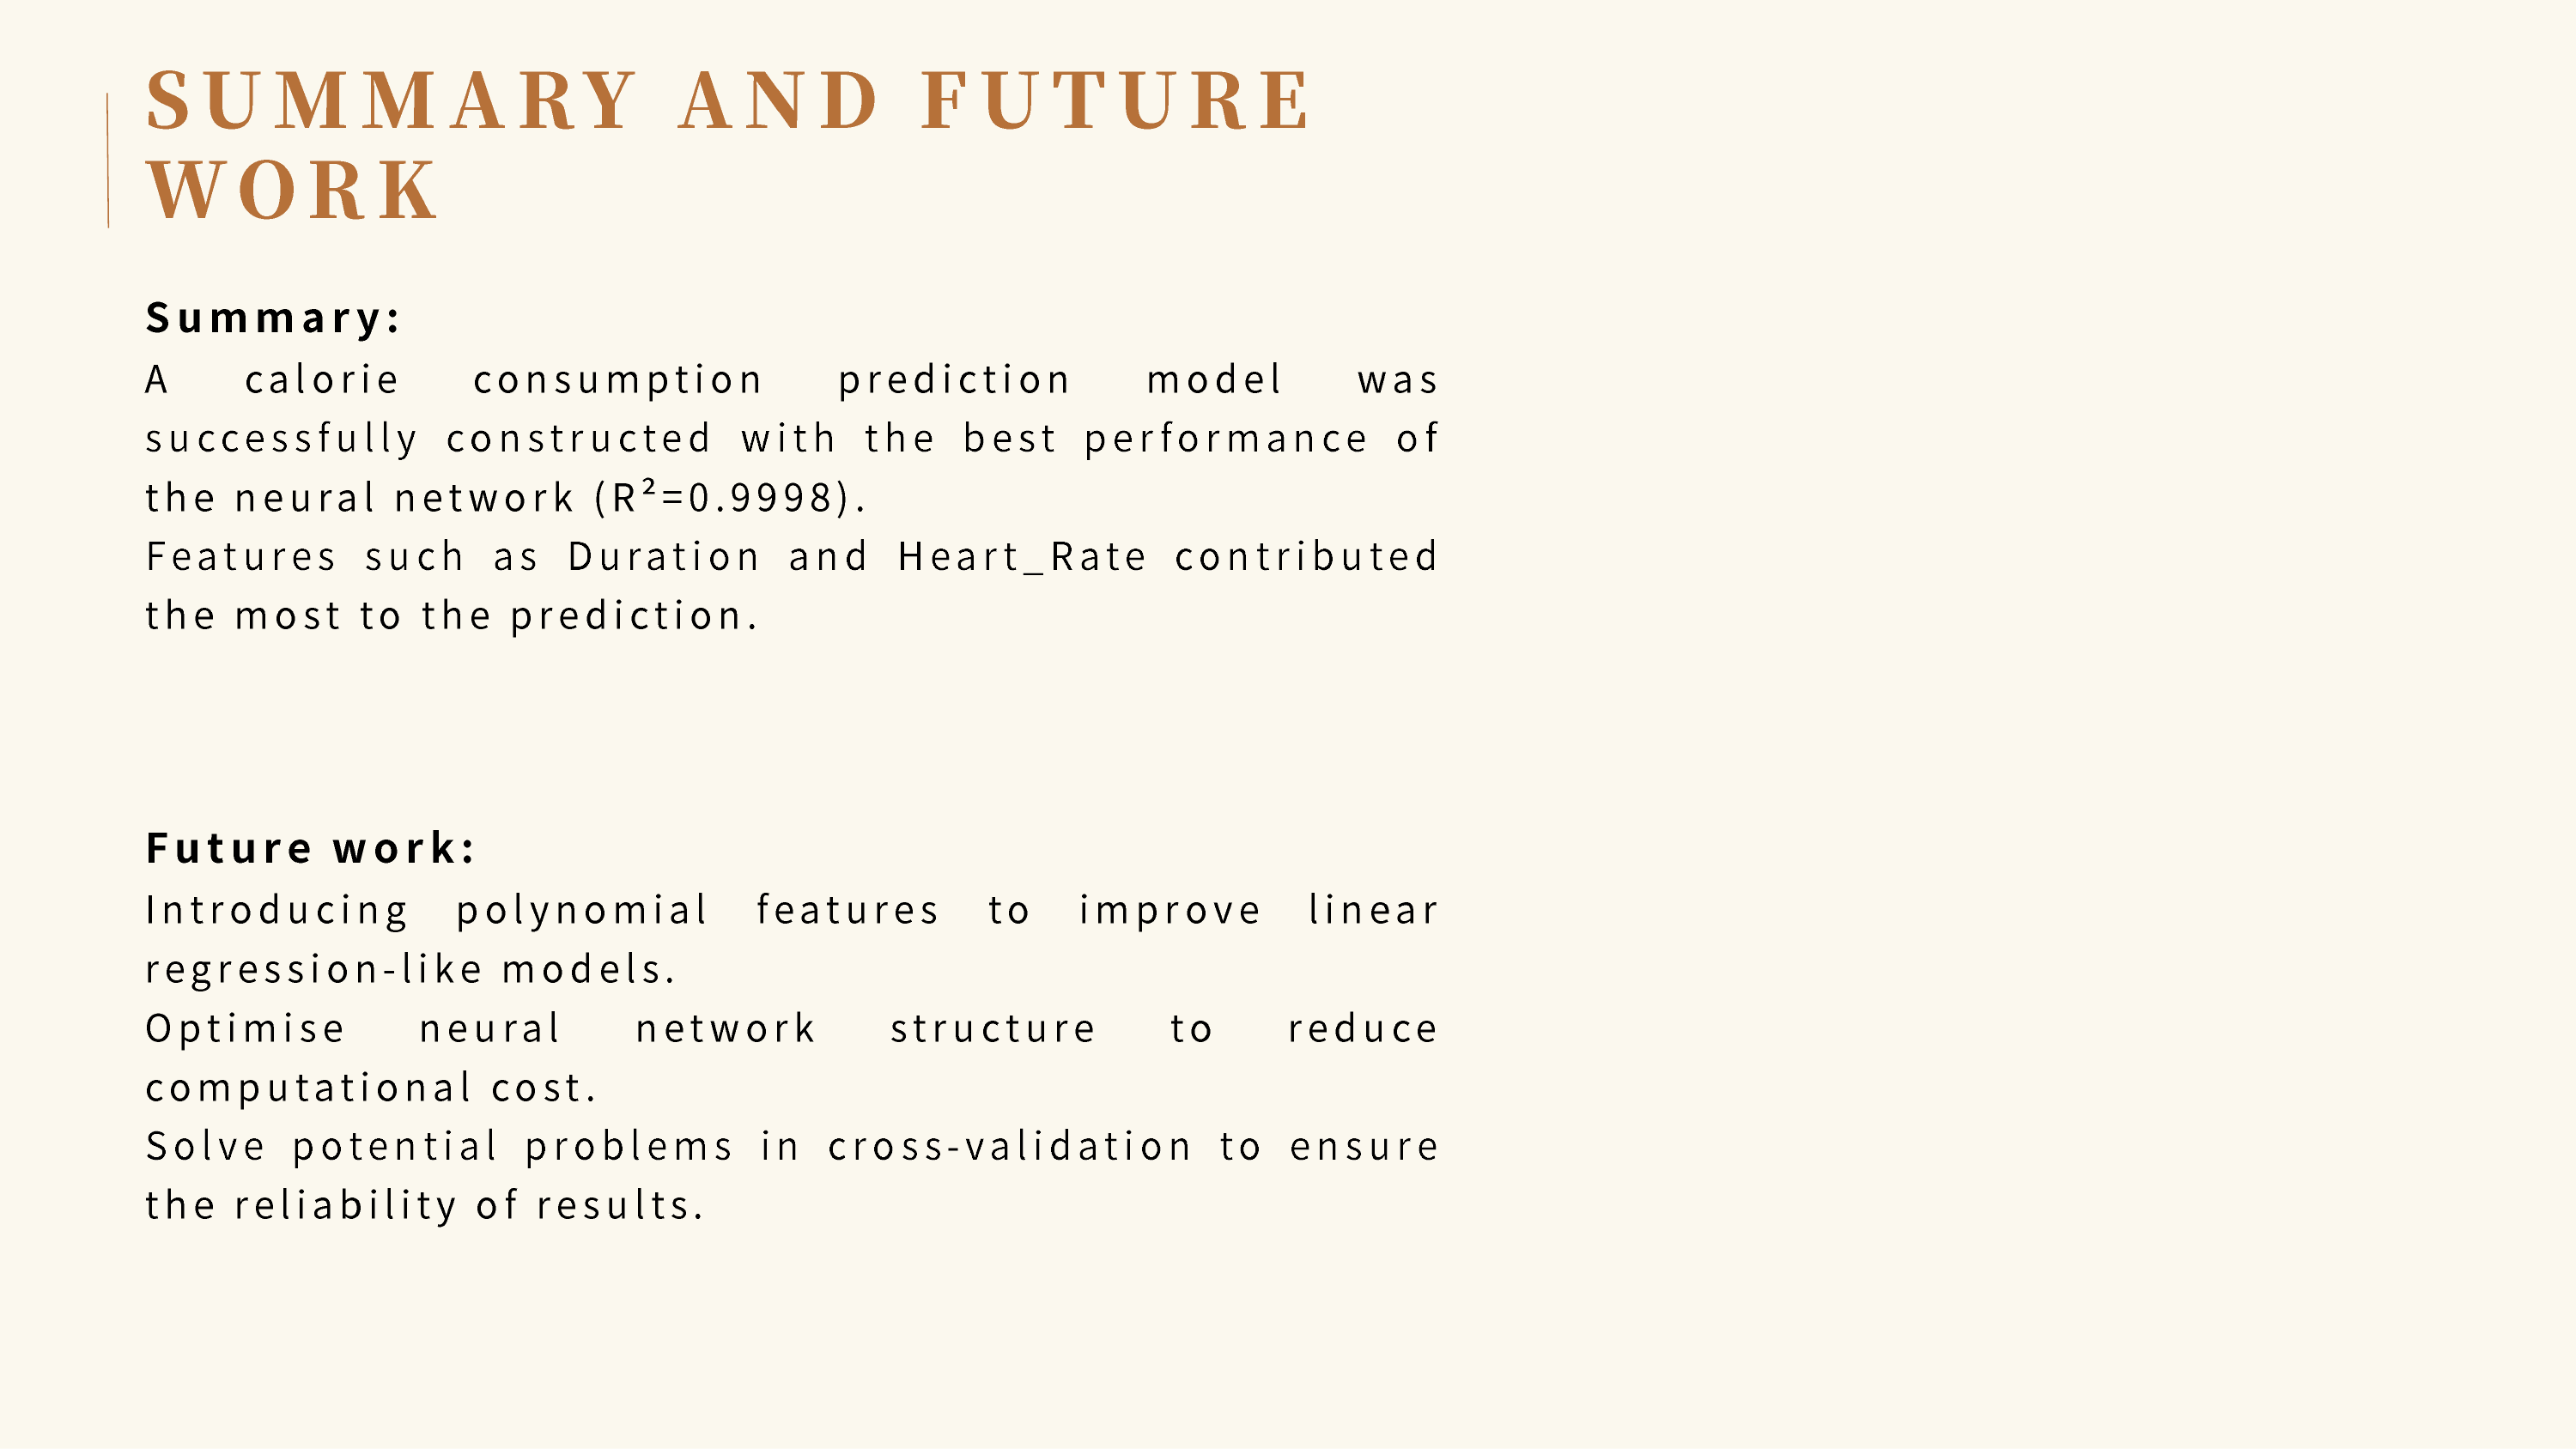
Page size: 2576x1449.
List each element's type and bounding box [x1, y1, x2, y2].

text_box [144, 815, 738, 935]
picture [890, 997, 1124, 1052]
picture [1308, 879, 1465, 935]
text_box [144, 40, 1413, 239]
text_box [144, 284, 426, 349]
picture [756, 879, 968, 935]
picture [1170, 997, 1242, 1052]
picture [1078, 879, 1291, 935]
picture [1287, 997, 1468, 1052]
picture [987, 879, 1060, 935]
text_box [144, 938, 848, 1052]
text_box [144, 1056, 1468, 1230]
text_box [144, 349, 1471, 640]
